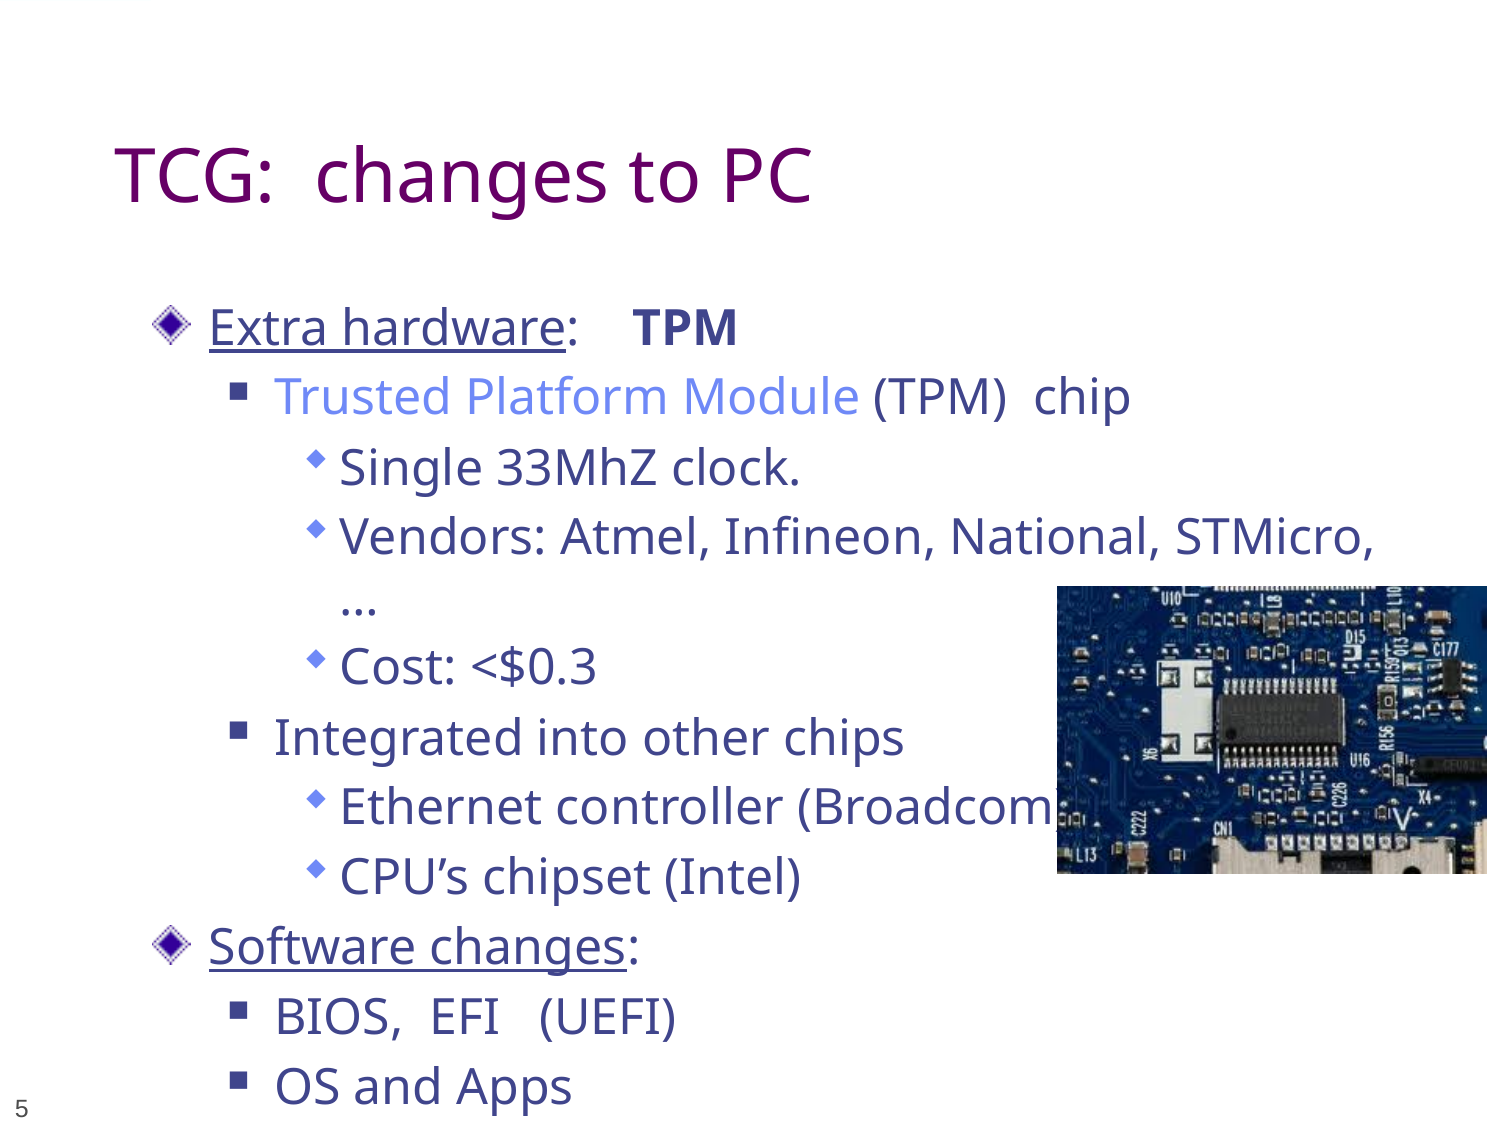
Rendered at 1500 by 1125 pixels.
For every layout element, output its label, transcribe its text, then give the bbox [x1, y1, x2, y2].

picture [152, 305, 191, 345]
picture [1056, 585, 1487, 874]
title TCG: changes to PC [99, 37, 1375, 225]
list Extra hardware: TPM Trusted Platform Module (TPM) chip Single 33MhZ clock. Vendors: Atmel, Infineon, National, STMicro, … Cost: <$0.3 Integrated into other chips Ethernet controller (Broadcom) CPU’s chipset (Intel) Software changes: BIOS, EFI (UEFI) OS and Apps [137, 287, 1413, 1088]
picture [152, 925, 191, 965]
